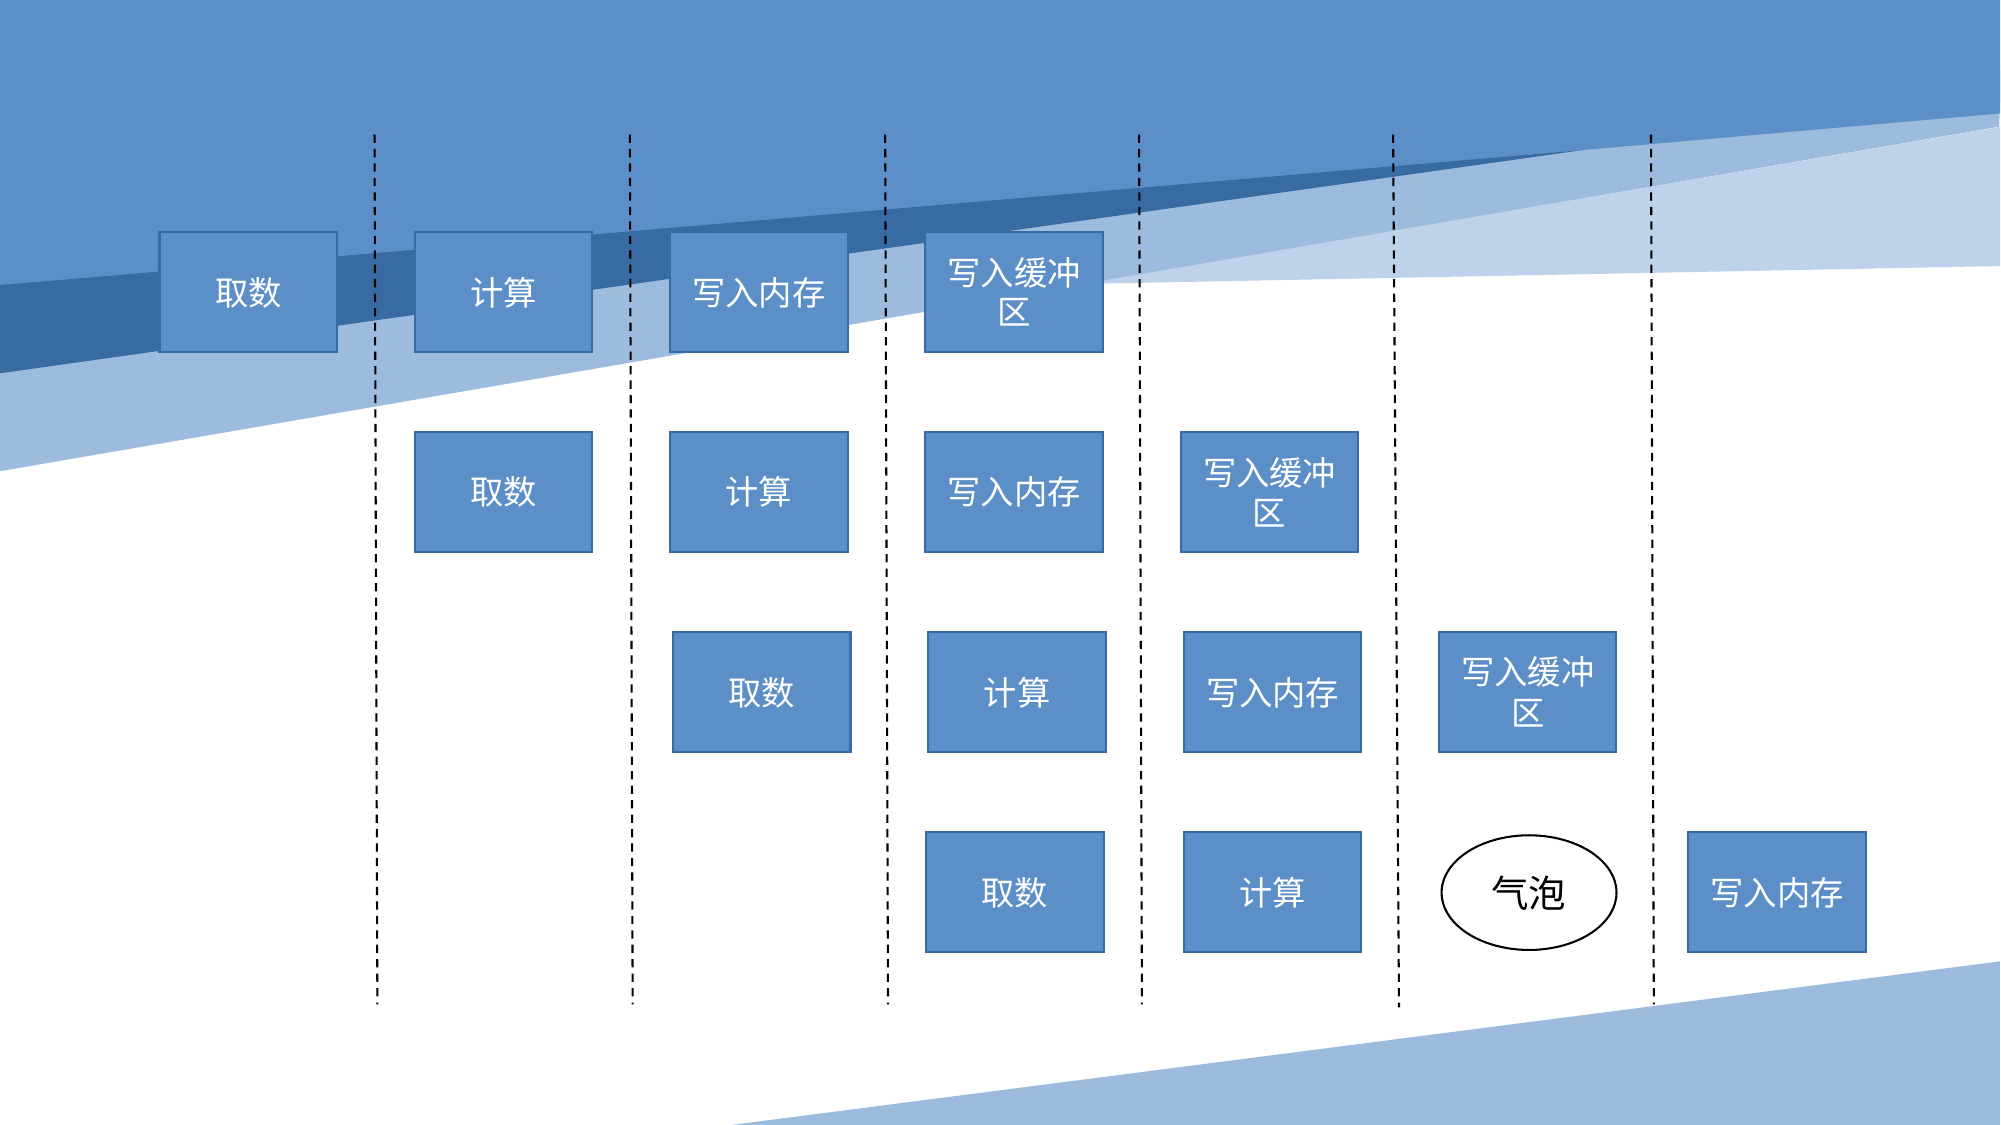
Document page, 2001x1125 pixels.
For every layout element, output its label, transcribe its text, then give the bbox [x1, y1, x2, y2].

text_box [633, 231, 885, 352]
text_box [1650, 134, 1654, 1005]
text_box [888, 231, 1104, 352]
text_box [1393, 752, 1400, 1008]
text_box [374, 134, 378, 1005]
text_box 计算 [1183, 831, 1362, 953]
text_box 取数 [925, 831, 1105, 953]
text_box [414, 431, 1359, 552]
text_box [629, 552, 633, 1005]
text_box 气泡 [1440, 834, 1618, 951]
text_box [378, 231, 629, 352]
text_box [159, 231, 374, 352]
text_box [629, 134, 633, 431]
text_box 写入内存 [1687, 831, 1867, 953]
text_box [672, 631, 1617, 752]
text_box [1393, 134, 1400, 631]
